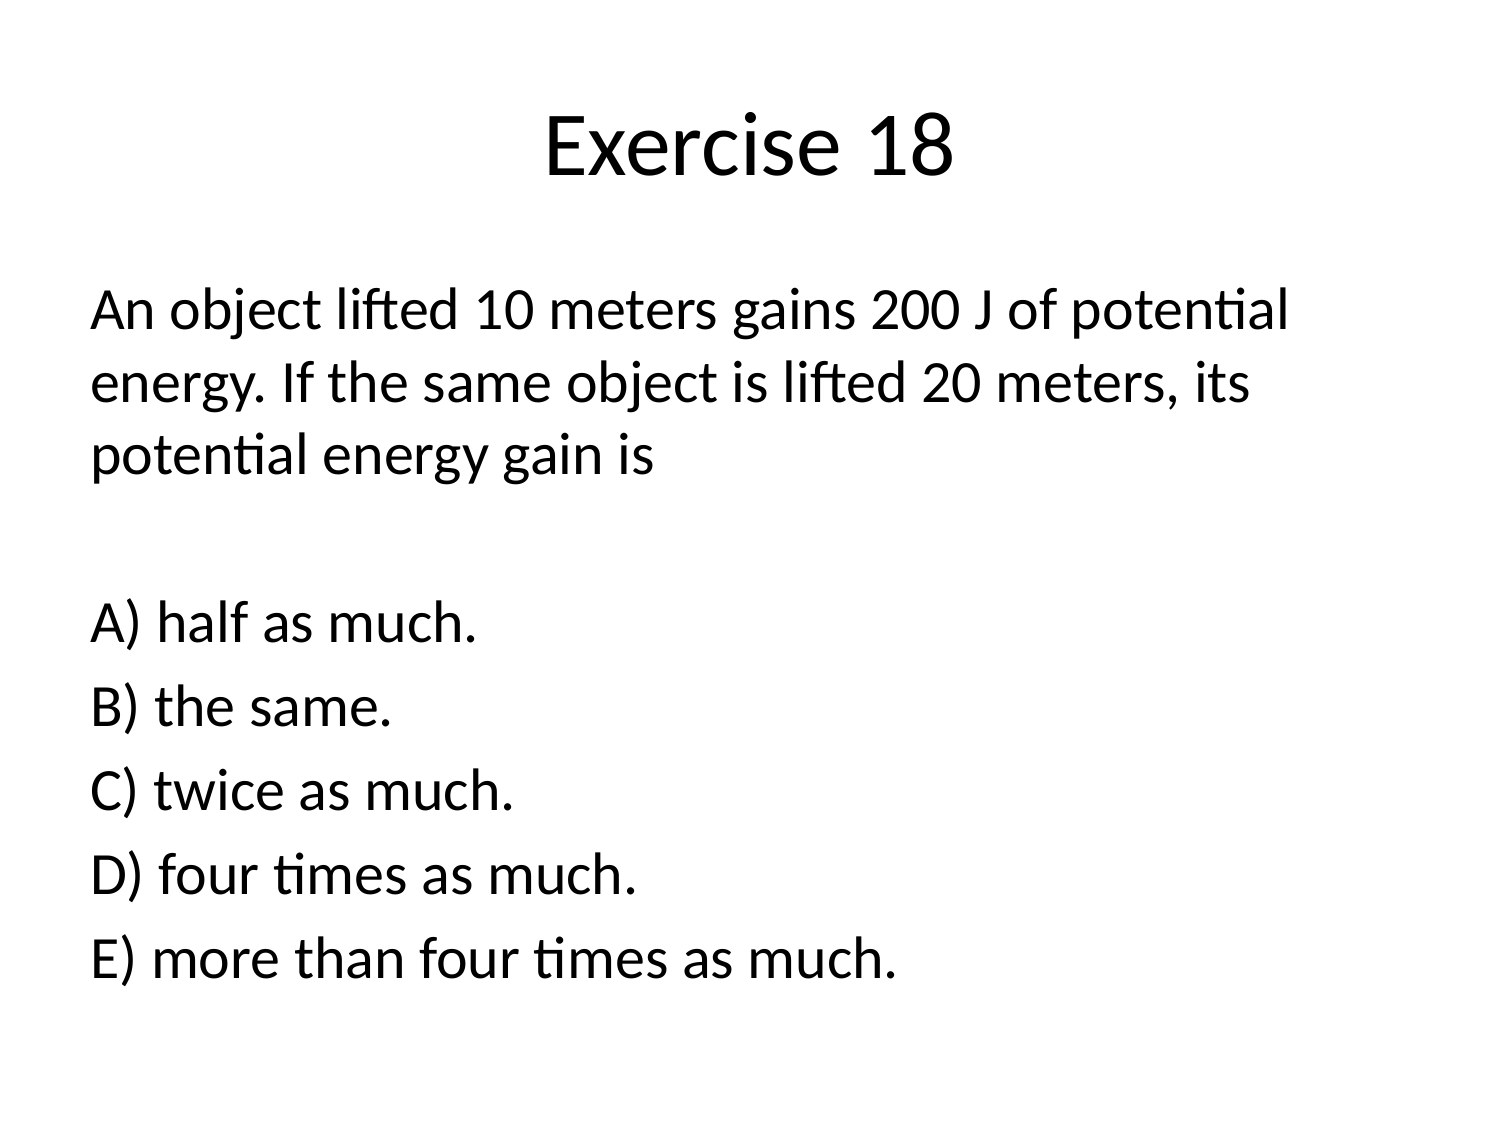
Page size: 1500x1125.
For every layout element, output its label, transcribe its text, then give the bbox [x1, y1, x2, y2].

title Exercise 18 [75, 45, 1425, 233]
list An object lifted 10 meters gains 200 J of potential energy. If the same object is lifted 20 meters, its potential energy gain is A) half as much. B) the same. C) twice as much. D) four times as much. E) more than four times as much. [75, 262, 1425, 1005]
